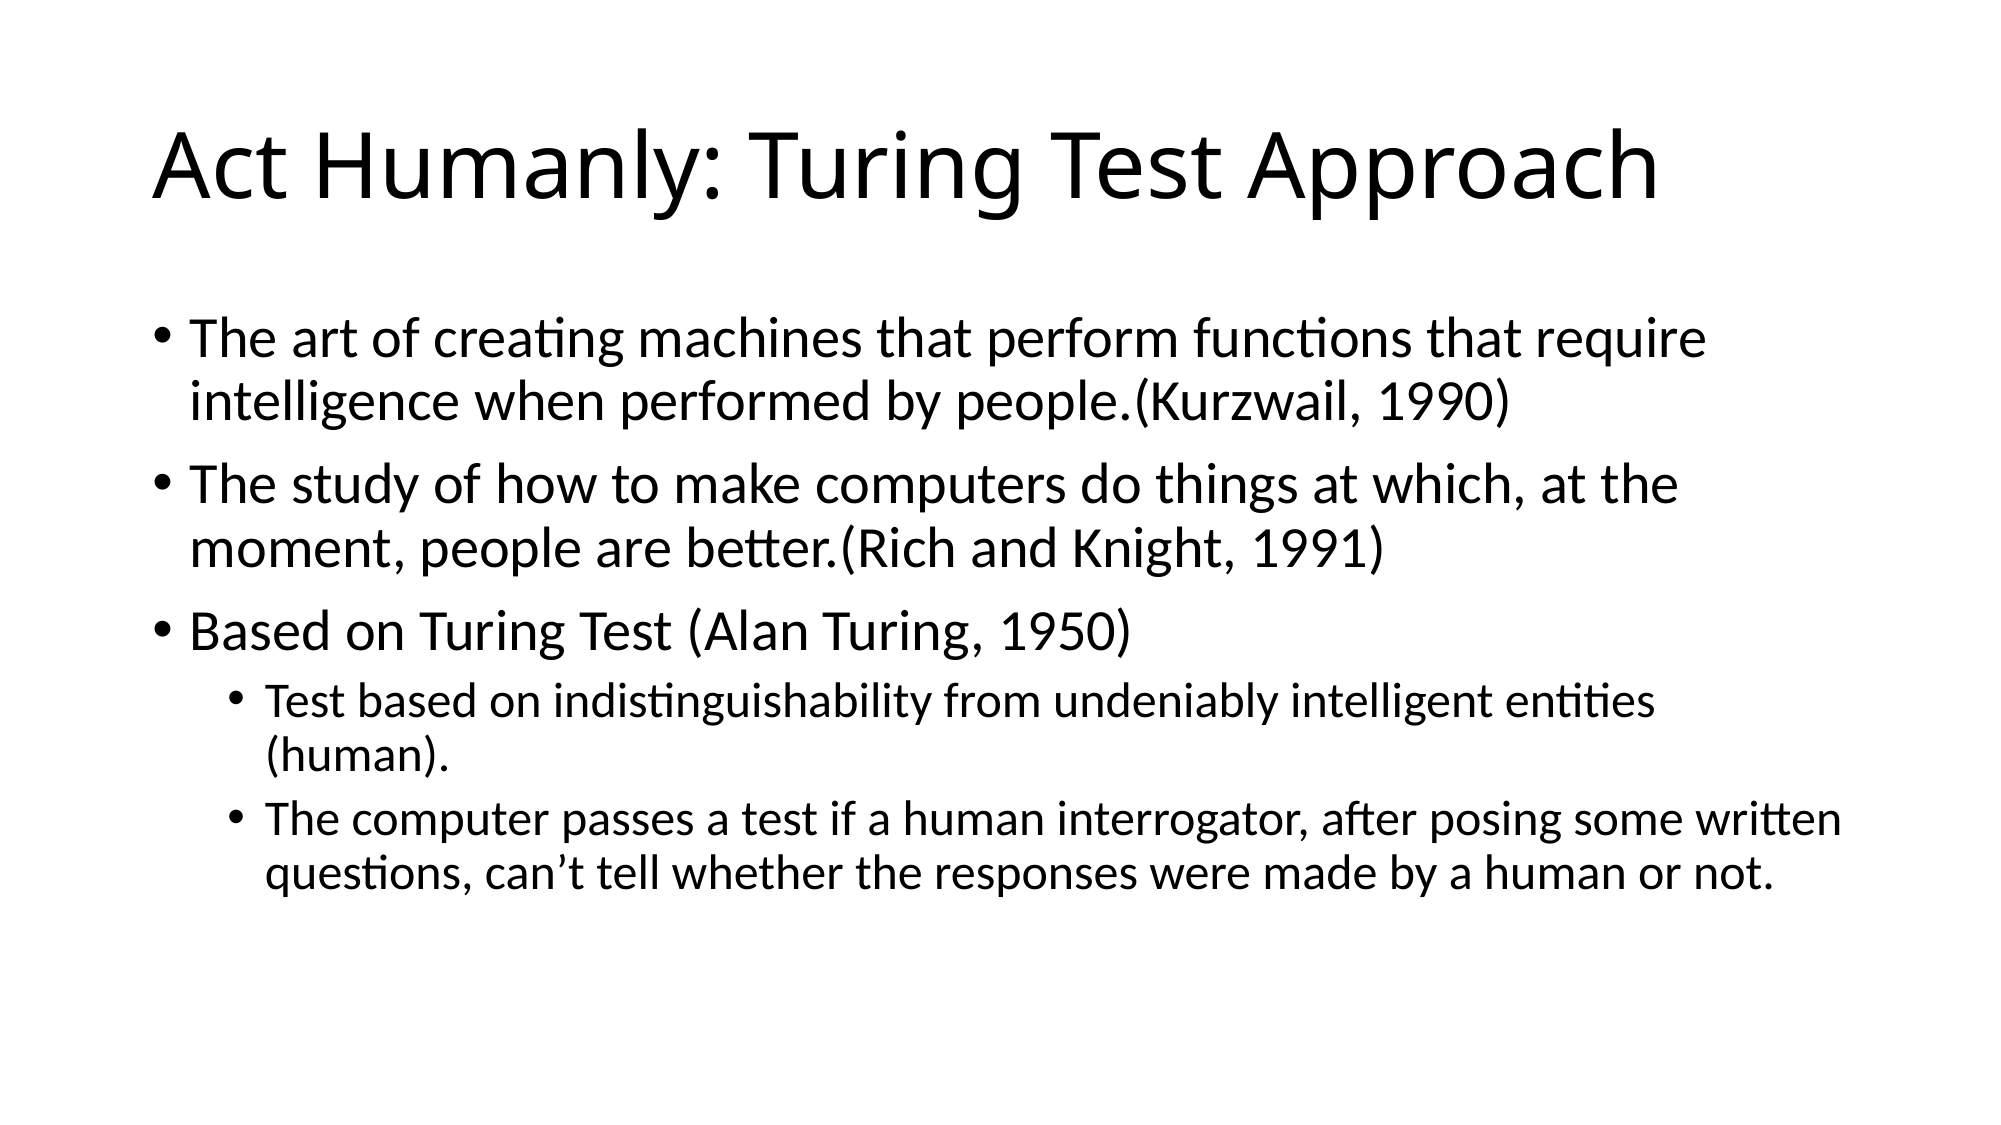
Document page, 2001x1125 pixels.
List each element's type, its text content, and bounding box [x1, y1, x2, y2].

title Act Humanly: Turing Test Approach [137, 59, 1863, 278]
list The art of creating machines that perform functions that require intelligence when performed by people.(Kurzwail, 1990) The study of how to make computers do things at which, at the moment, people are better.(Rich and Knight, 1991) Based on Turing Test (Alan Turing, 1950) Test based on indistinguishability from undeniably intelligent entities (human). The computer passes a test if a human interrogator, after posing some written questions, can’t tell whether the responses were made by a human or not. [137, 299, 1863, 1014]
